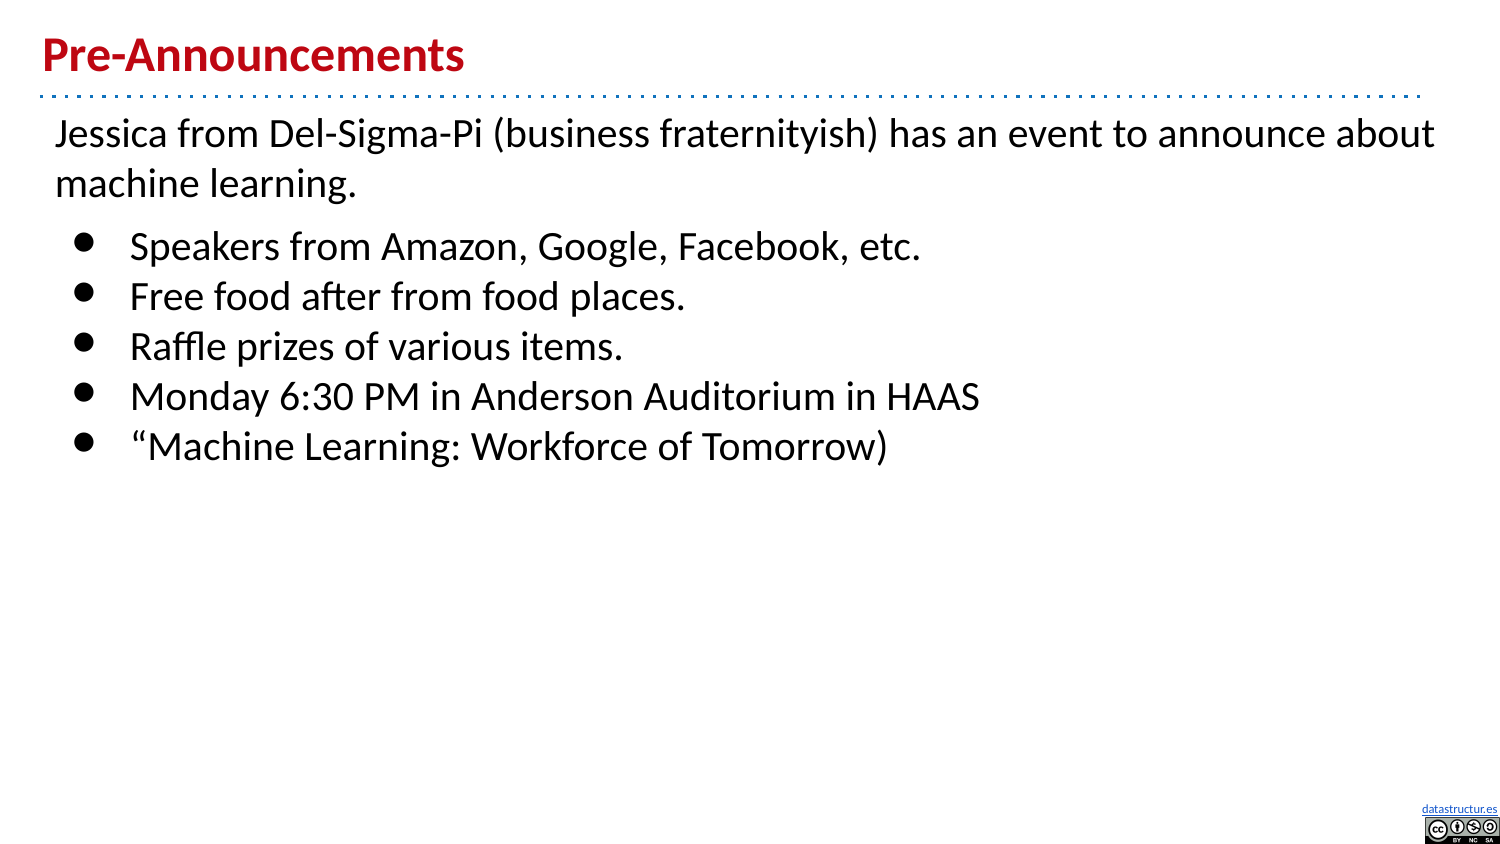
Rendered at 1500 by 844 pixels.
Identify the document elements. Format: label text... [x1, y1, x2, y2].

picture [1425, 817, 1500, 844]
list Jessica from Del-Sigma-Pi (business fraternityish) has an event to announce about machine learning. Speakers from Amazon, Google, Facebook, etc. Free food after from food places. Raffle prizes of various items. Monday 6:30 PM in Anderson Auditorium in HAAS “Machine Learning: Workforce of Tomorrow) [39, 91, 1453, 773]
title Pre-Announcements [27, 15, 1378, 97]
